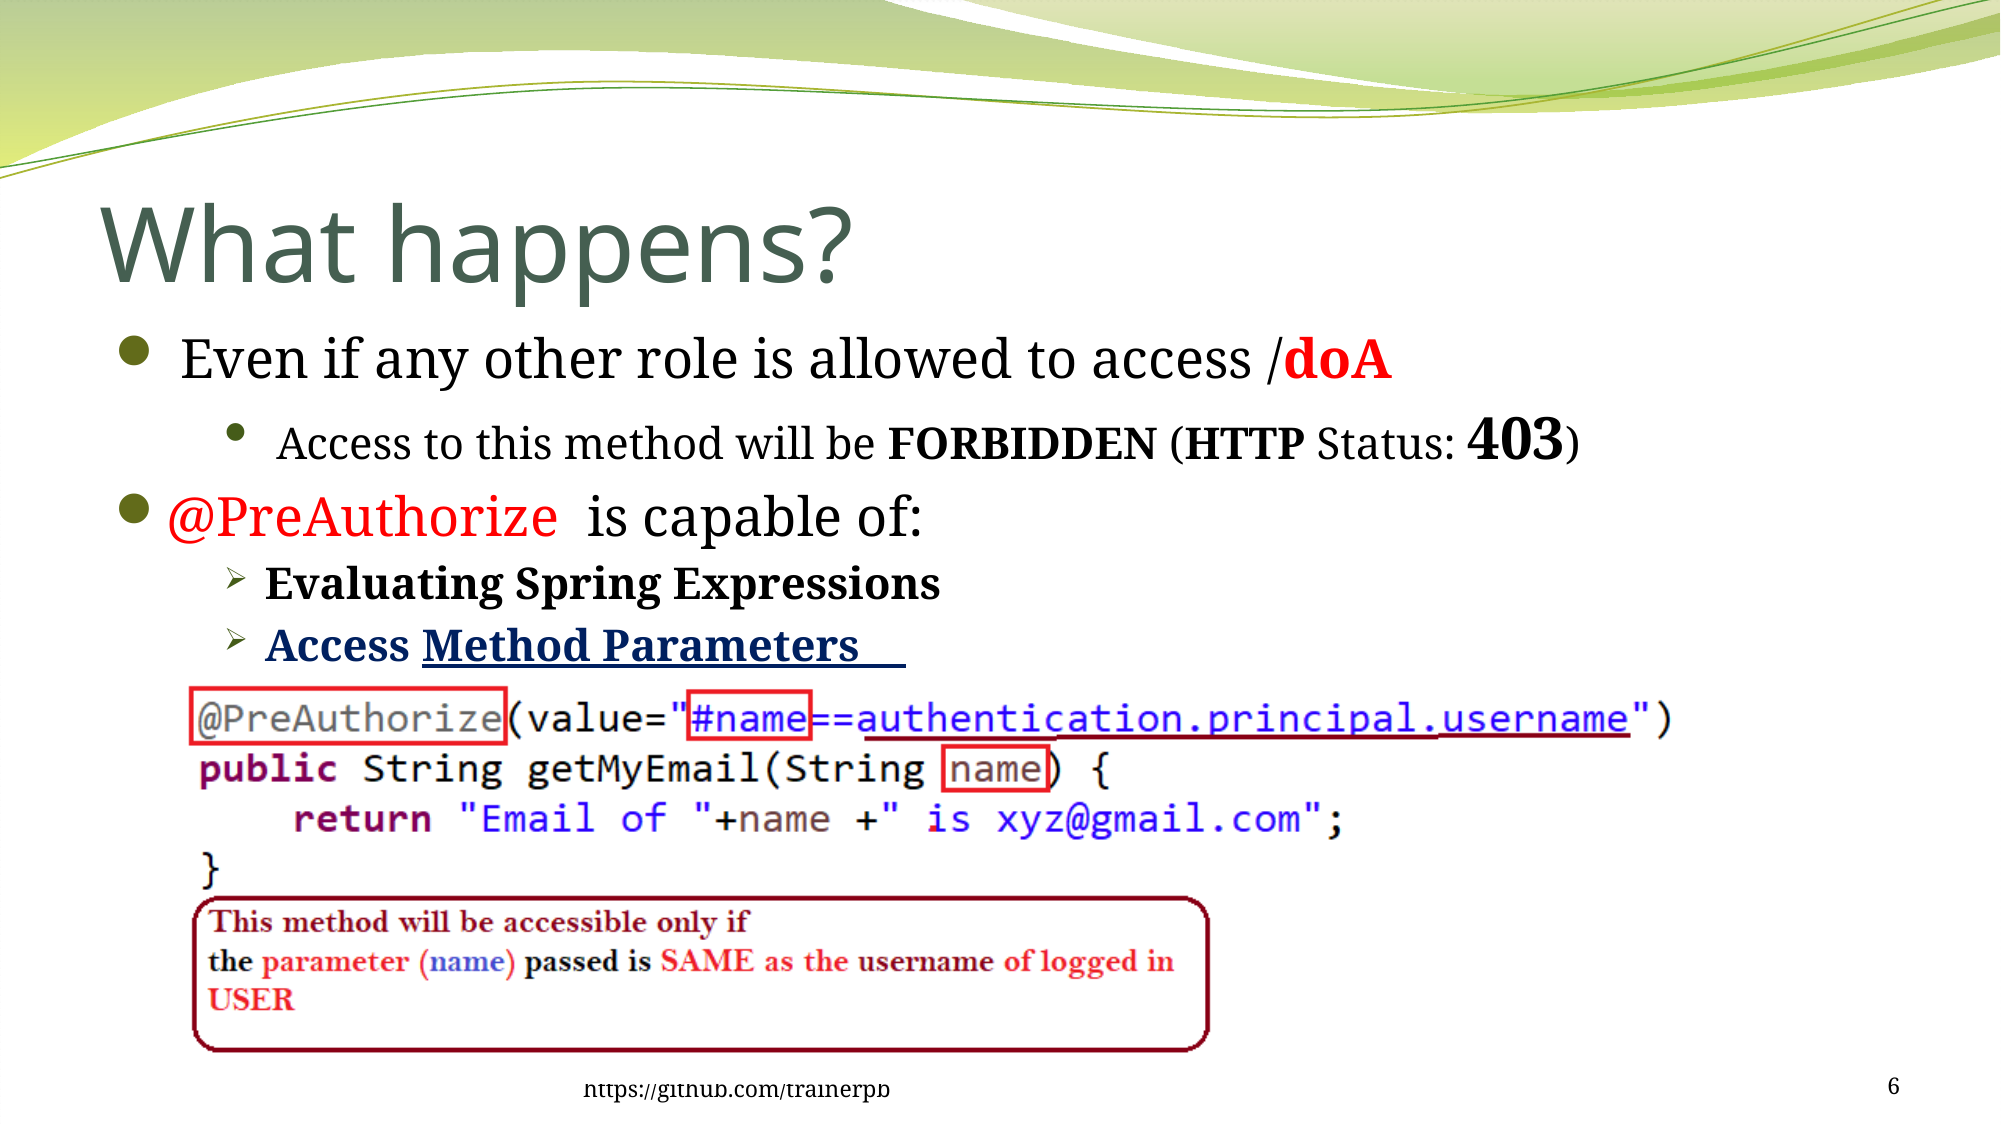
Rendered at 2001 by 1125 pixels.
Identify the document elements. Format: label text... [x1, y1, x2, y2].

footer https://github.com/trainerpb [583, 1084, 1317, 1103]
picture [172, 677, 1745, 1084]
title What happens? [99, 115, 1900, 303]
list Even if any other role is allowed to access /doA Access to this method will be FORBIDDEN (HTTP Status: 403) @PreAuthorize is capable of: Evaluating Spring Expressions Access Method Parameters [99, 317, 1900, 1038]
slide_number 6 [1733, 1042, 1900, 1103]
